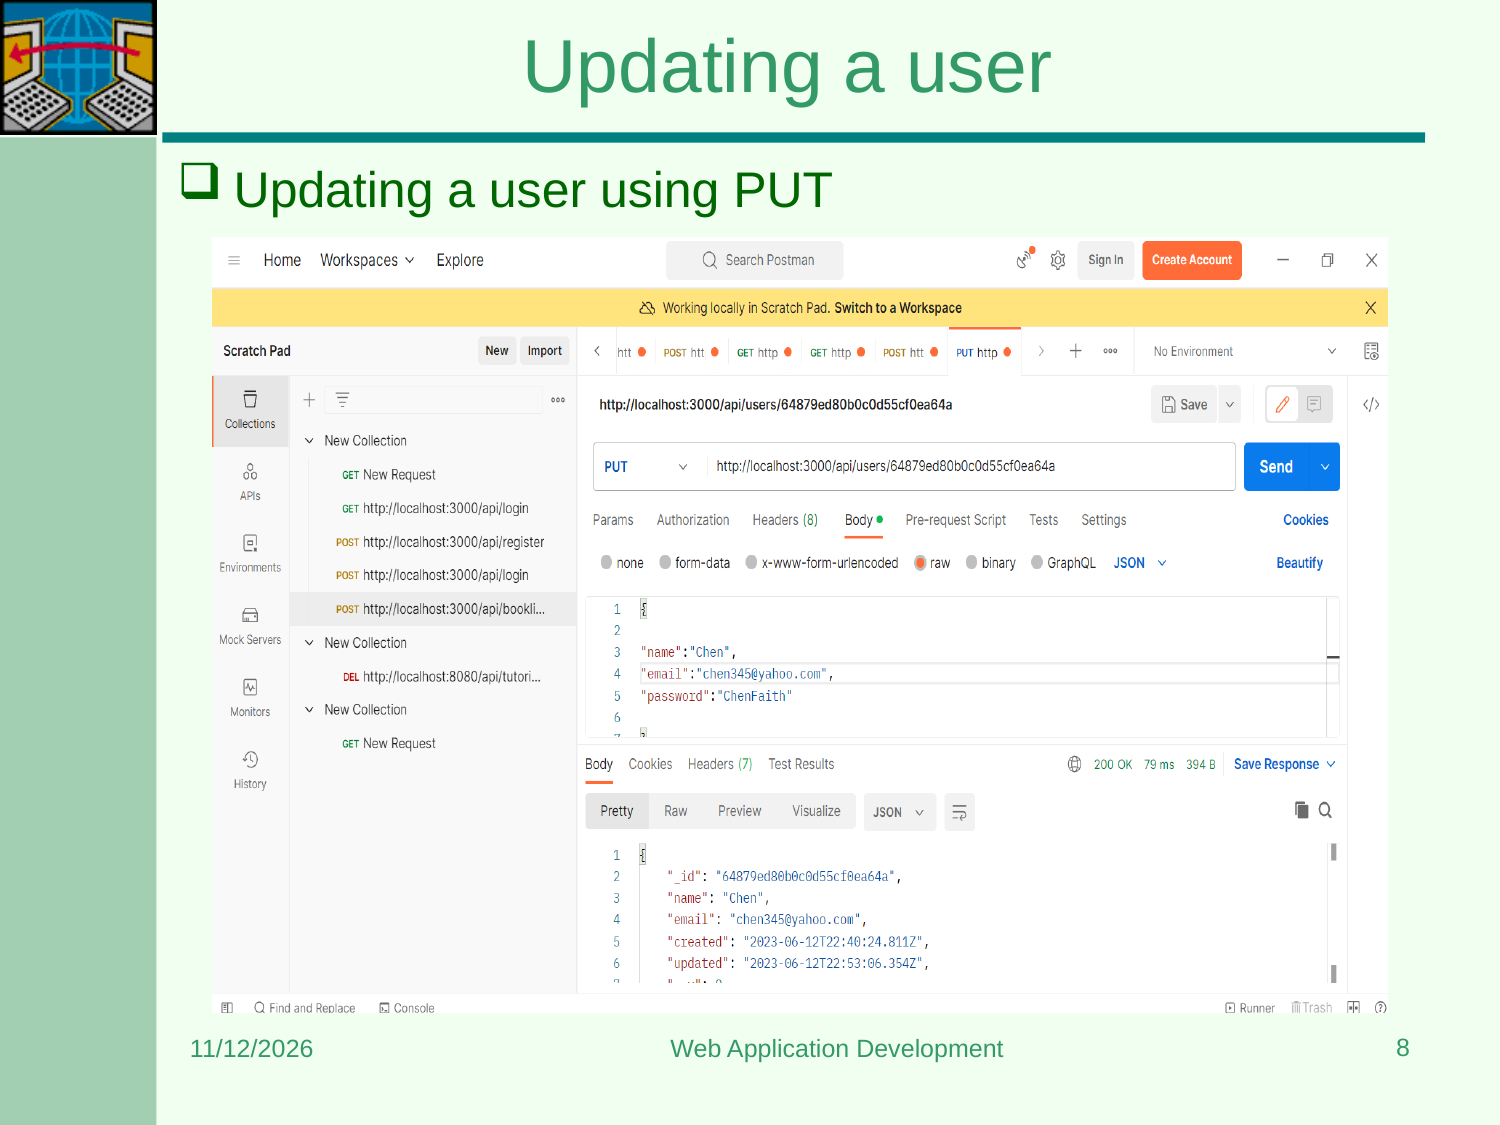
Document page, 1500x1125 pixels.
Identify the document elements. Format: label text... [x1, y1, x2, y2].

title Updating a user [150, 0, 1425, 125]
list Updating a user using PUT [162, 149, 1488, 1013]
slide_number 8 [1237, 1024, 1426, 1103]
footer Web Application Development [462, 1024, 1213, 1104]
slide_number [174, 1024, 438, 1104]
picture [212, 237, 1388, 1013]
picture [0, 0, 157, 135]
